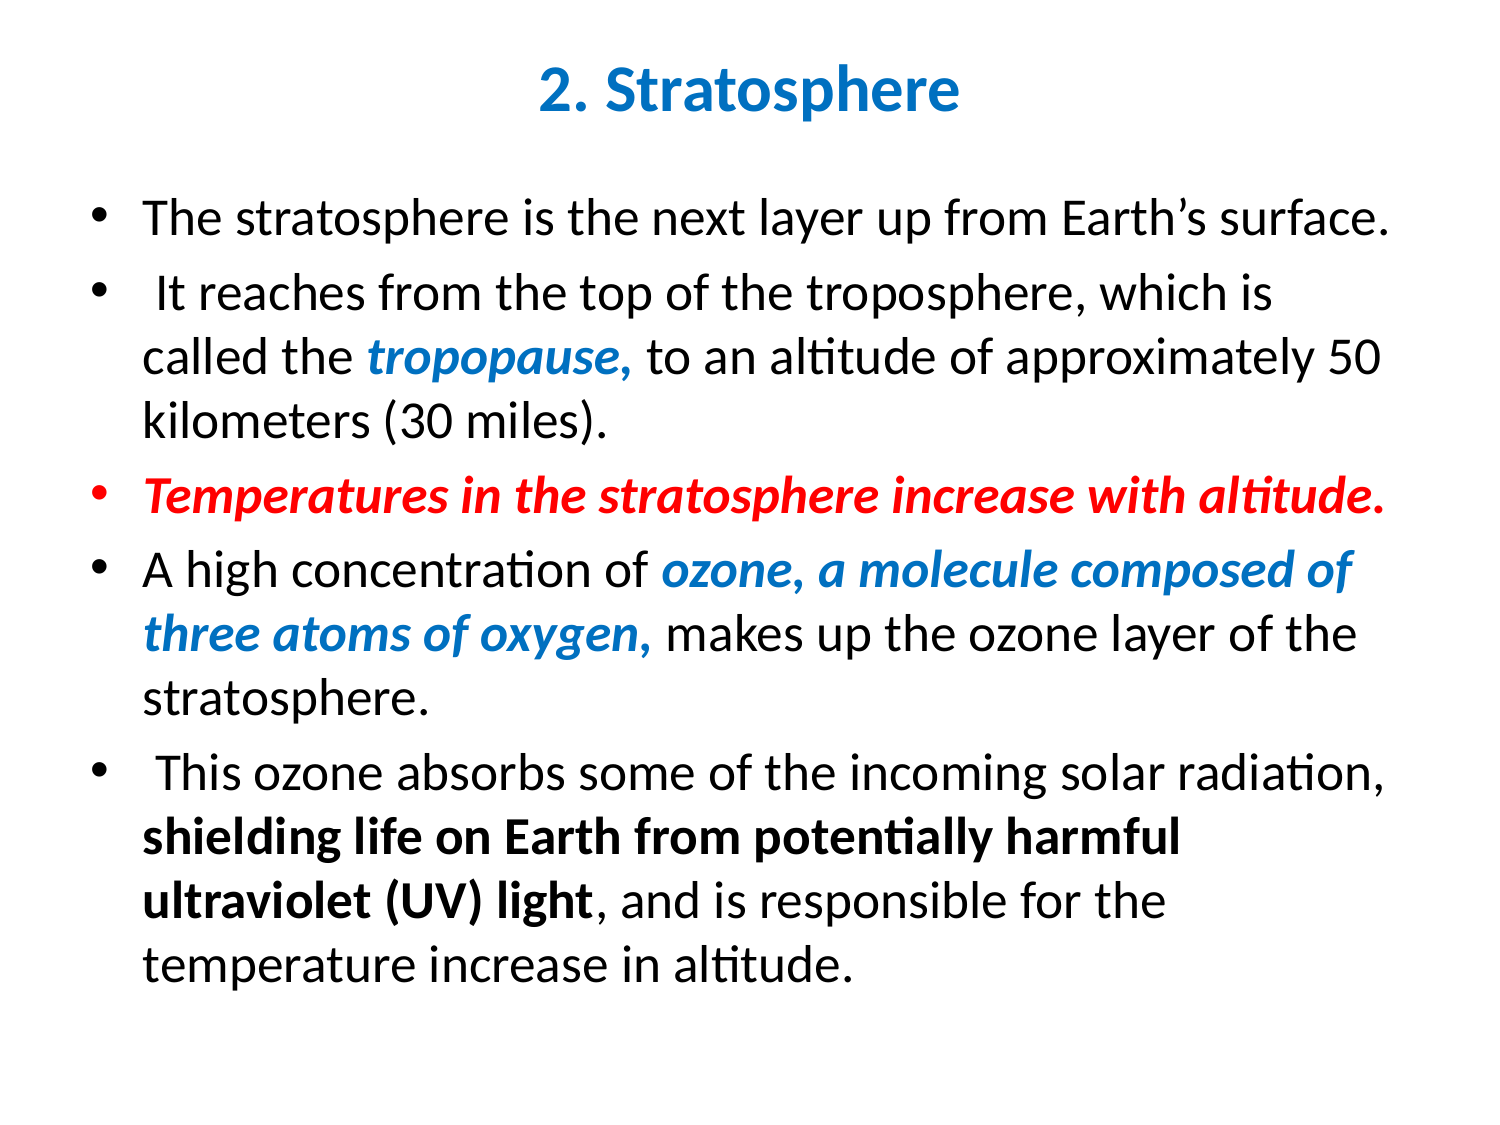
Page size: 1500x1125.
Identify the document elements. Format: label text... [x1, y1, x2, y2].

title 2. Stratosphere [75, 45, 1425, 125]
list The stratosphere is the next layer up from Earth’s surface. It reaches from the top of the troposphere, which is called the tropopause, to an altitude of approximately 50 kilometers (30 miles). Temperatures in the stratosphere increase with altitude. A high concentration of ozone, a molecule composed of three atoms of oxygen, makes up the ozone layer of the stratosphere. This ozone absorbs some of the incoming solar radiation, shielding life on Earth from potentially harmful ultraviolet (UV) light, and is responsible for the temperature increase in altitude. [75, 174, 1425, 1050]
